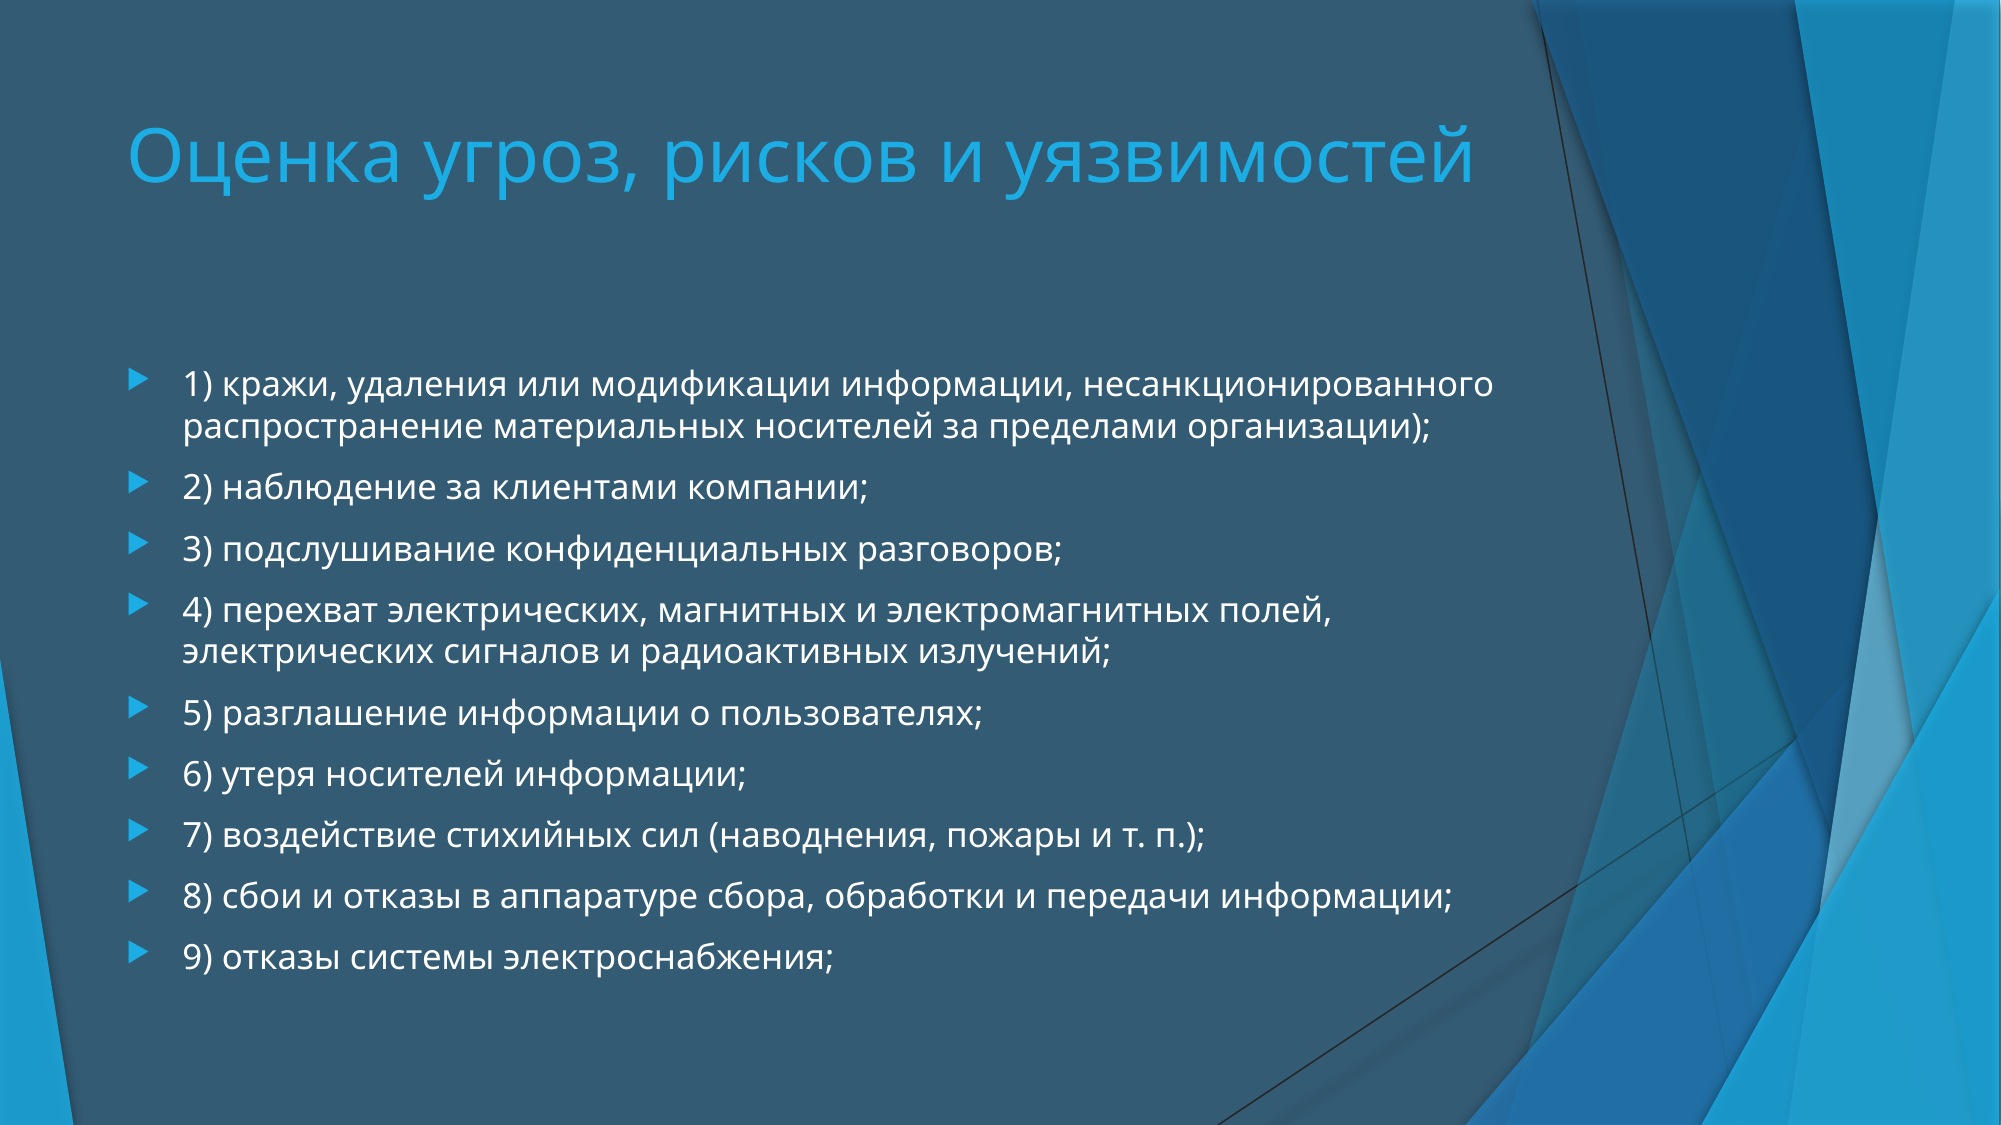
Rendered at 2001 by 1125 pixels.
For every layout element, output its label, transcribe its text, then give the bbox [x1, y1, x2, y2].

list 1) кражи, удаления или модификации информации, несанкционированного распространение материальных носителей за пределами организации); 2) наблюдение за клиентами компании; 3) подслушивание конфиденциальных разговоров; 4) перехват электрических, магнитных и электромагнитных полей, электрических сигналов и радиоактивных излучений; 5) разглашение информации о пользователях; 6) утеря носителей информации; 7) воздействие стихийных сил (наводнения, пожары и т. п.); 8) сбои и отказы в аппаратуре сбора, обработки и передачи информации; 9) отказы системы электроснабжения; [111, 354, 1522, 992]
title Оценка угроз, рисков и уязвимостей [111, 99, 1522, 317]
